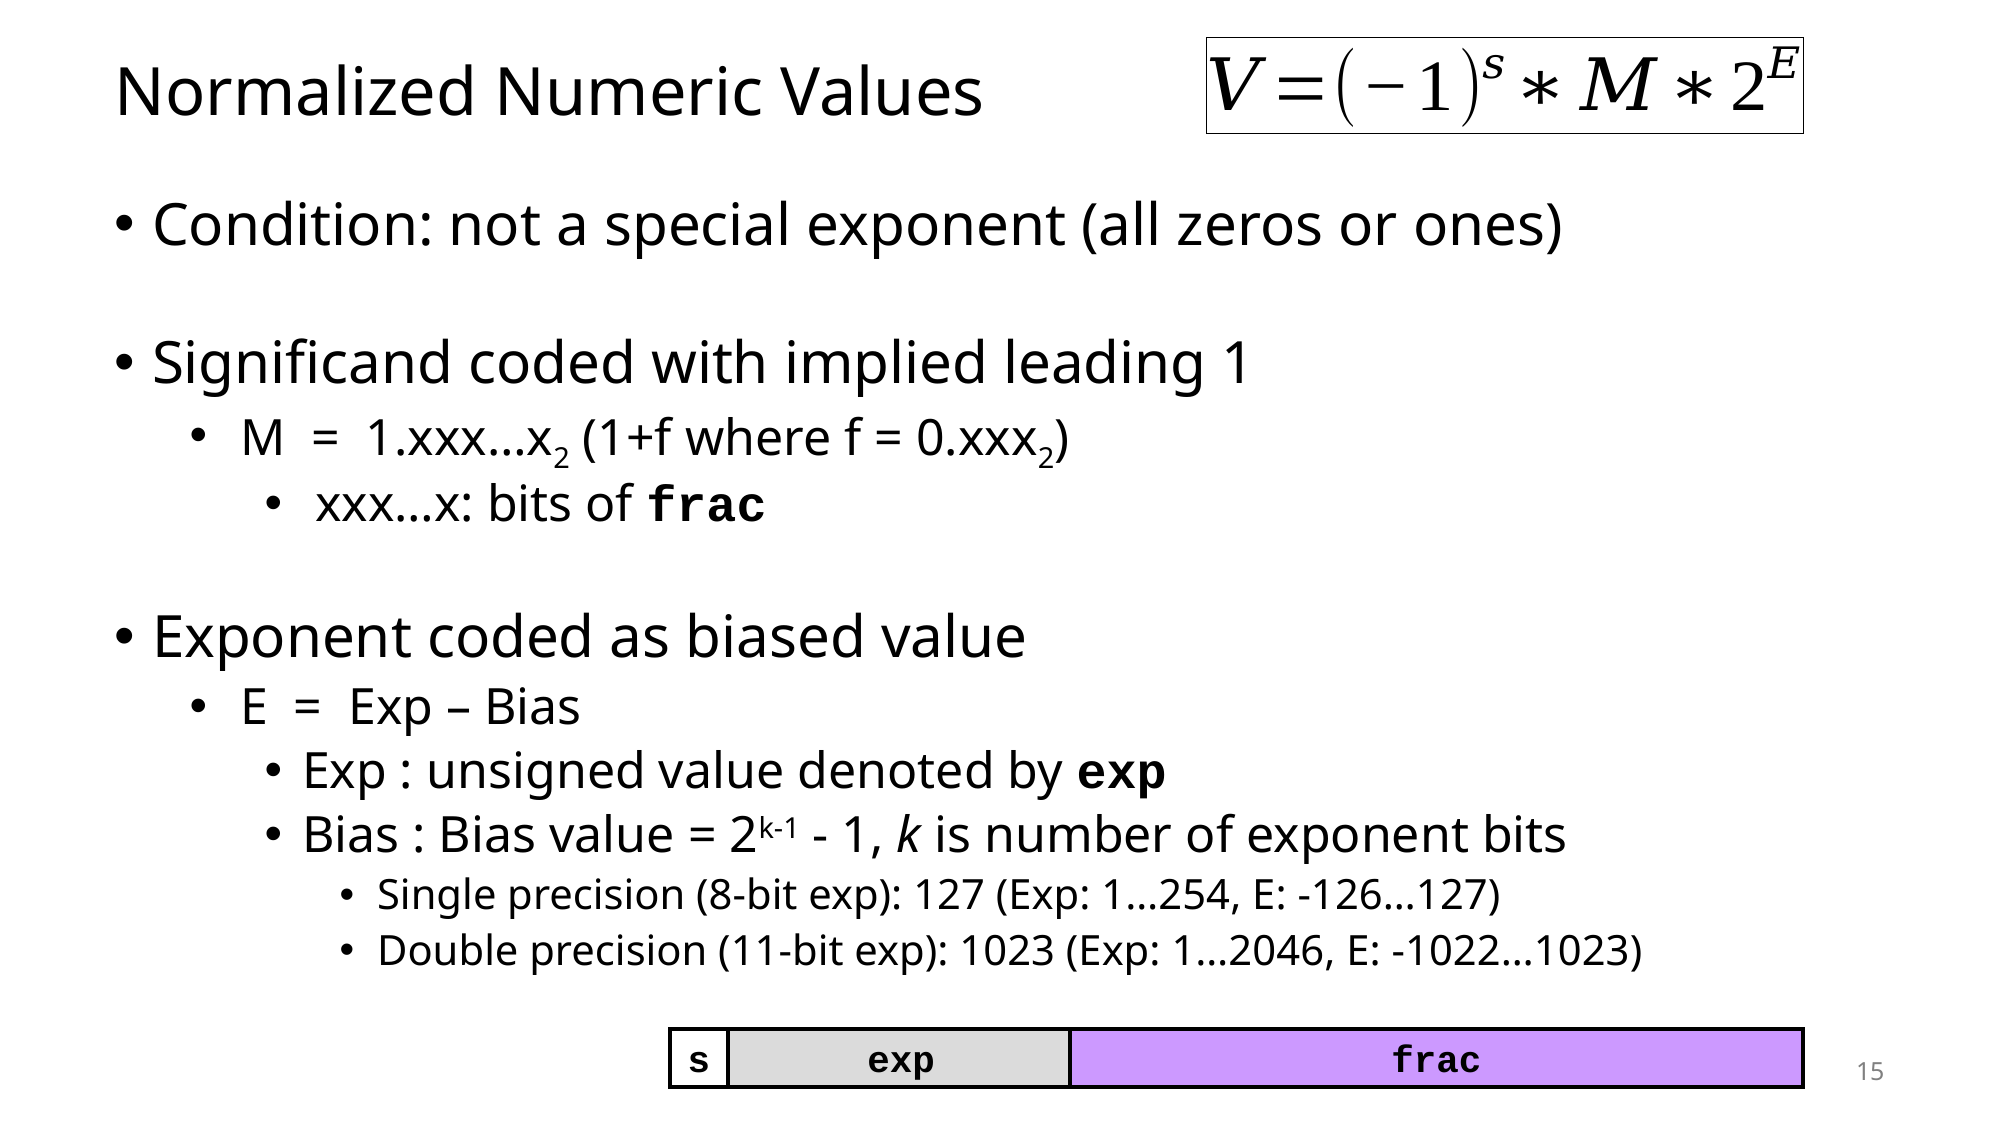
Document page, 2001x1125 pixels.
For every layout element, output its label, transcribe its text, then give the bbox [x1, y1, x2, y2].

slide_number 15 [1749, 1042, 1900, 1103]
list Condition: not a special exponent (all zeros or ones) Significand coded with implied leading 1 M = 1.xxx…x2 (1+f where f = 0.xxx2) xxx…x: bits of frac Exponent coded as biased value E = Exp – Bias Exp : unsigned value denoted by exp Bias : Bias value = 2k-1 - 1, k is number of exponent bits Single precision (8-bit exp): 127 (Exp: 1…254, E: -126…127) Double precision (11-bit exp): 1023 (Exp: 1…2046, E: -1022…1023) [99, 187, 1900, 1012]
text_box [669, 1028, 1804, 1088]
title Normalized Numeric Values [99, 37, 1900, 150]
